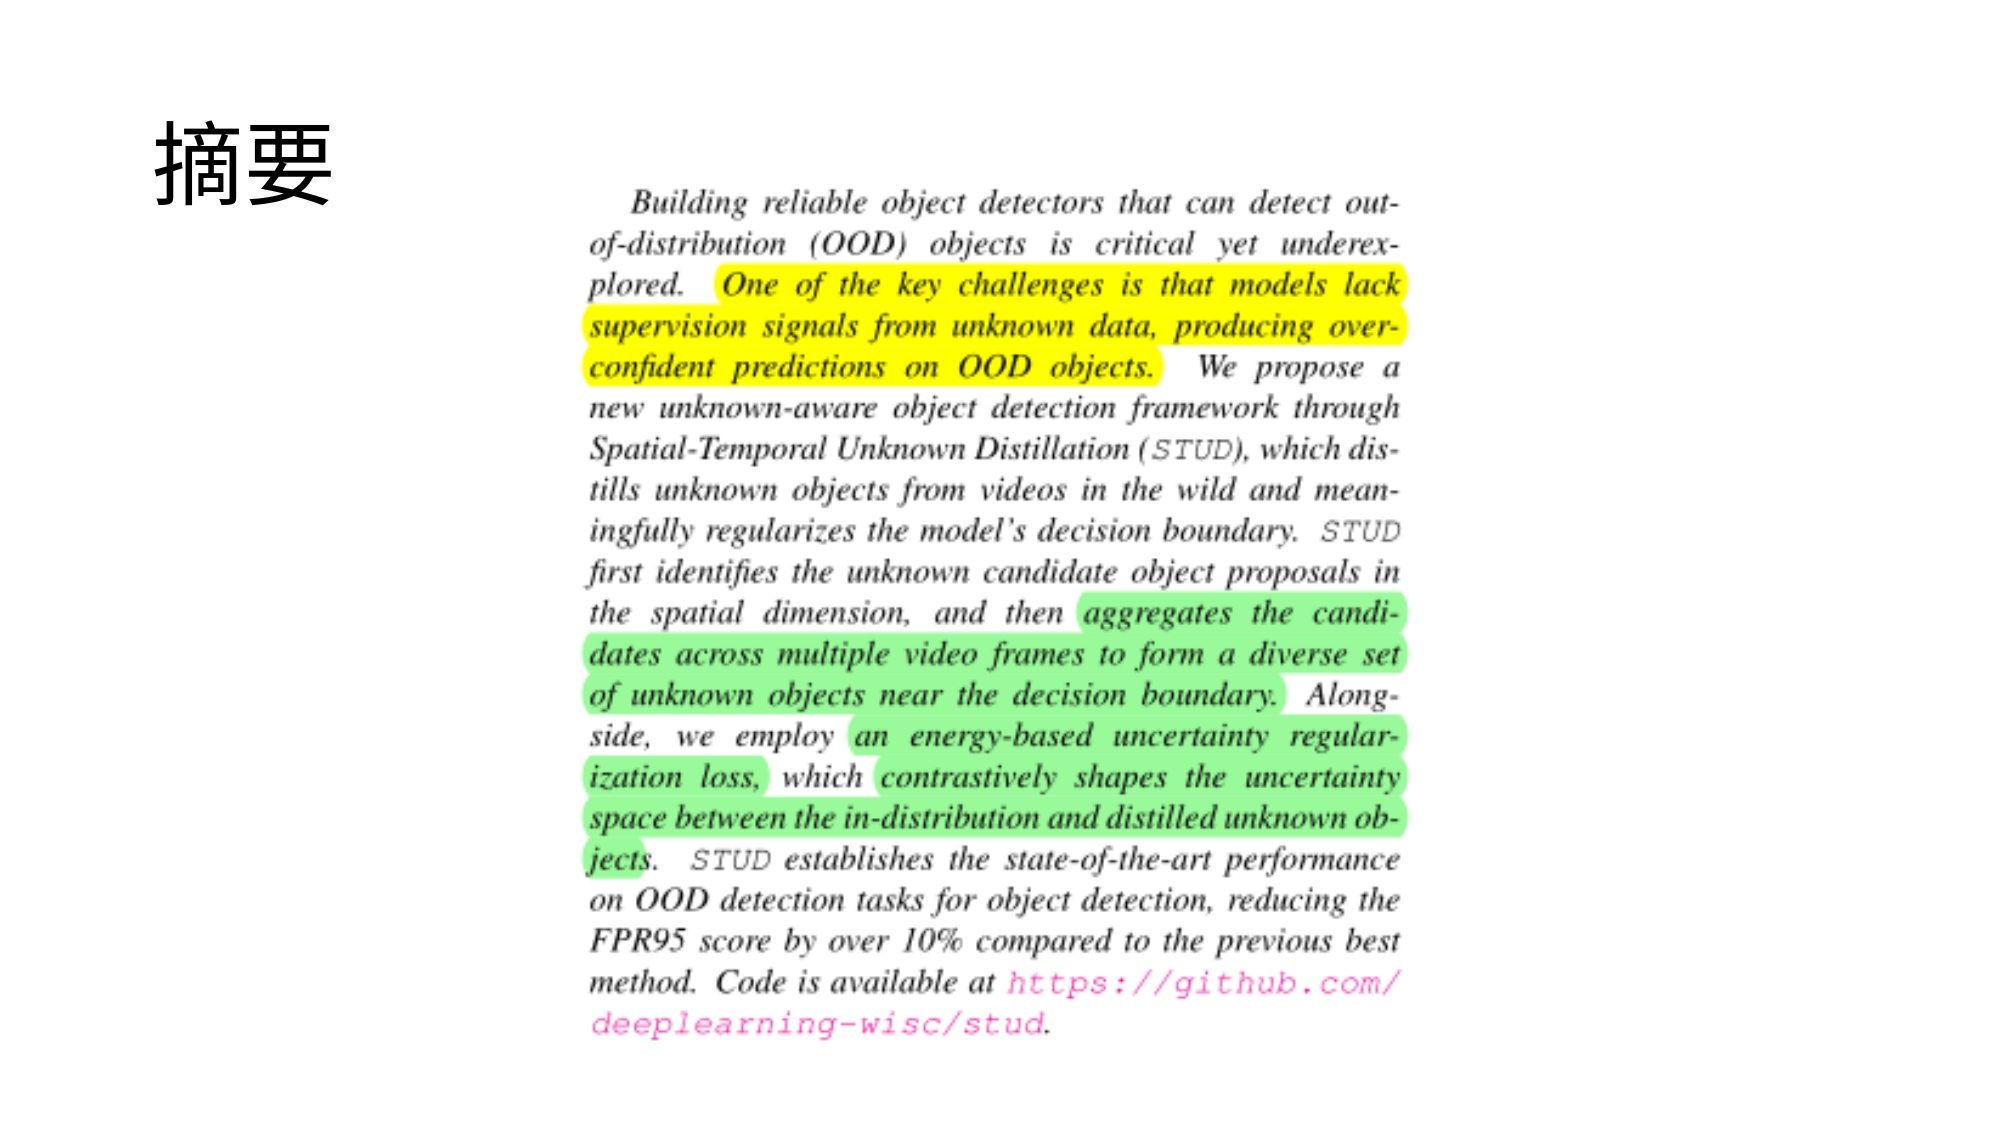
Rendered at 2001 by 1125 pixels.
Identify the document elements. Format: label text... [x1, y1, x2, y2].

title 摘要 [137, 59, 1863, 278]
picture [579, 173, 1420, 1048]
